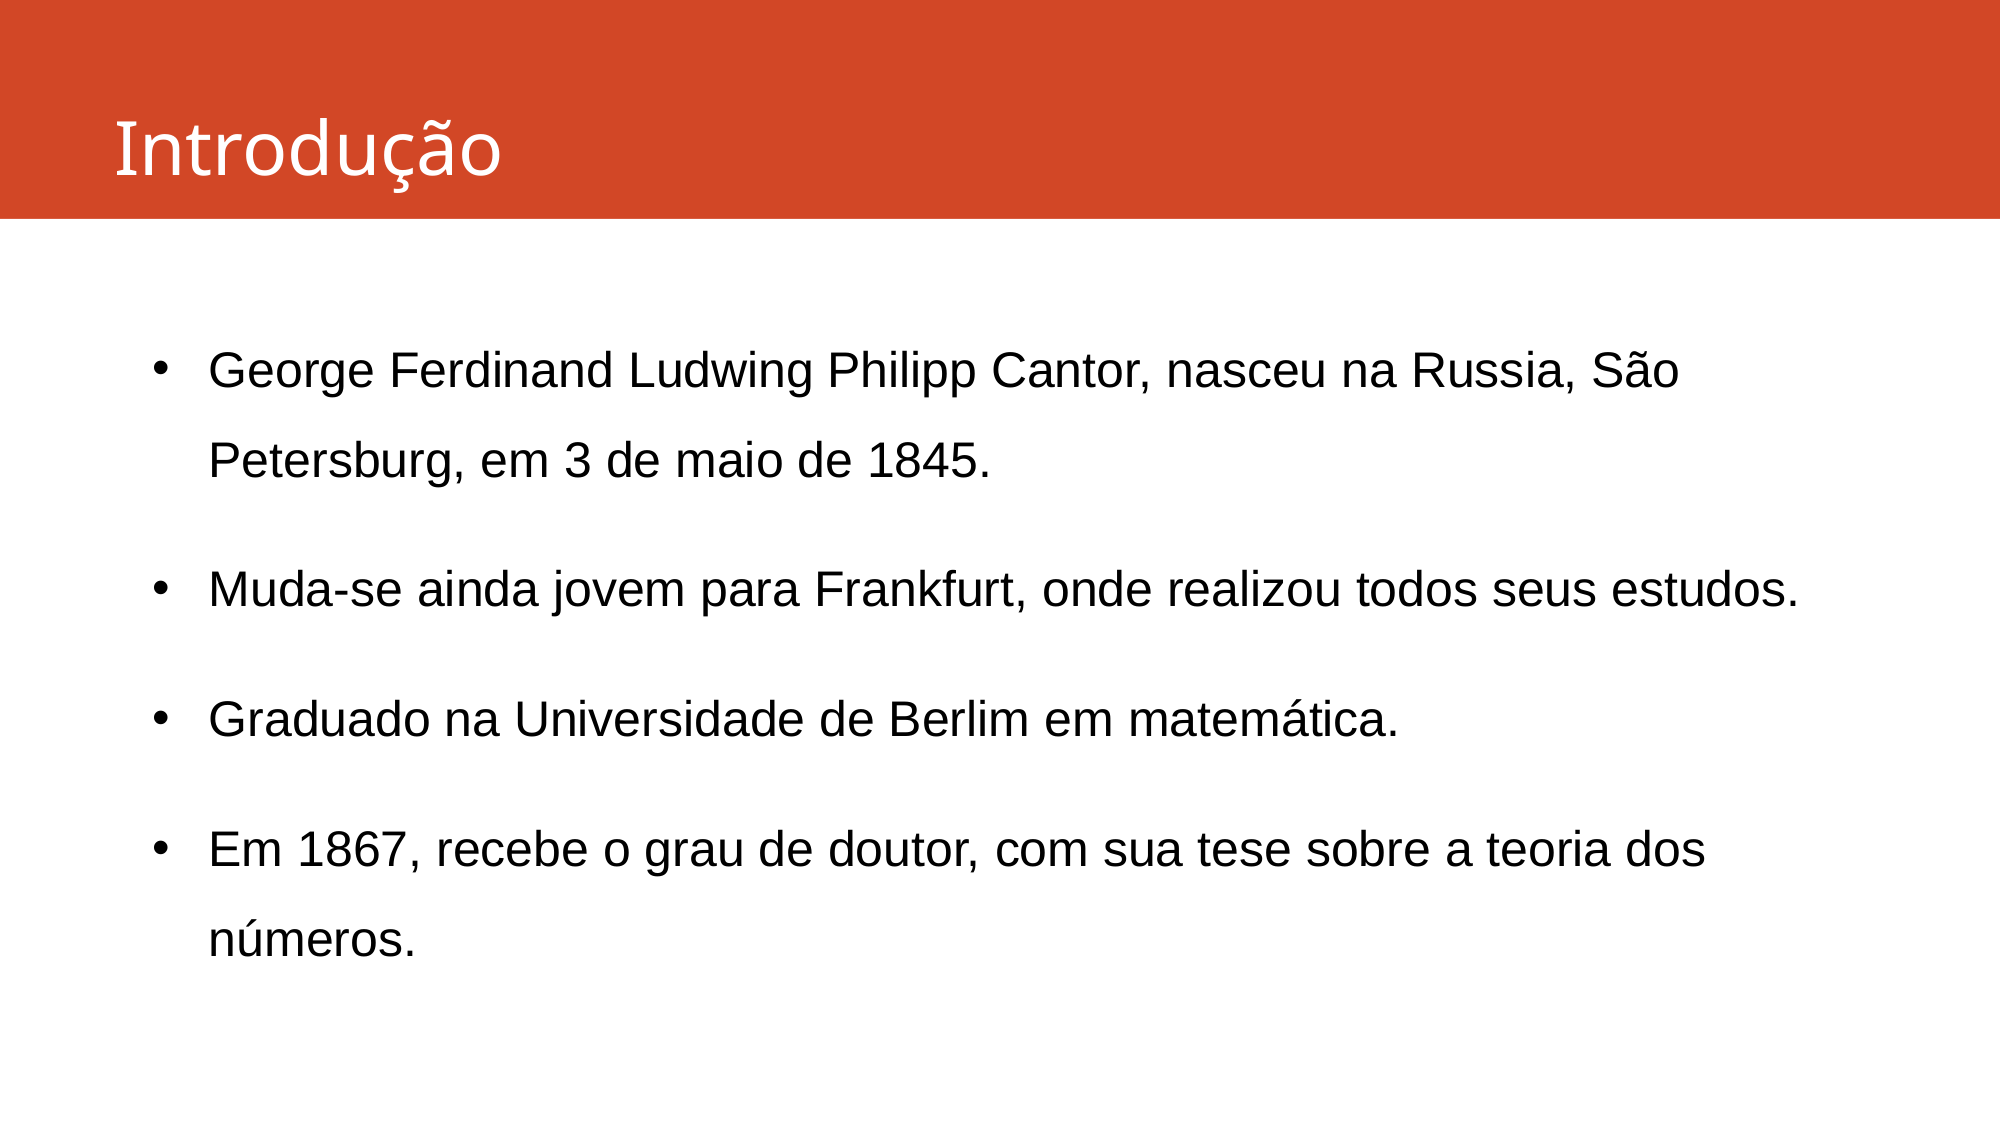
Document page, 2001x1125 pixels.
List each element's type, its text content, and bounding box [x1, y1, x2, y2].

title Introdução [99, 0, 1863, 199]
list George Ferdinand Ludwing Philipp Cantor, nasceu na Russia, São Petersburg, em 3 de maio de 1845. Muda-se ainda jovem para Frankfurt, onde realizou todos seus estudos. Graduado na Universidade de Berlim em matemática. Em 1867, recebe o grau de doutor, com sua tese sobre a teoria dos números. [137, 299, 1863, 1017]
